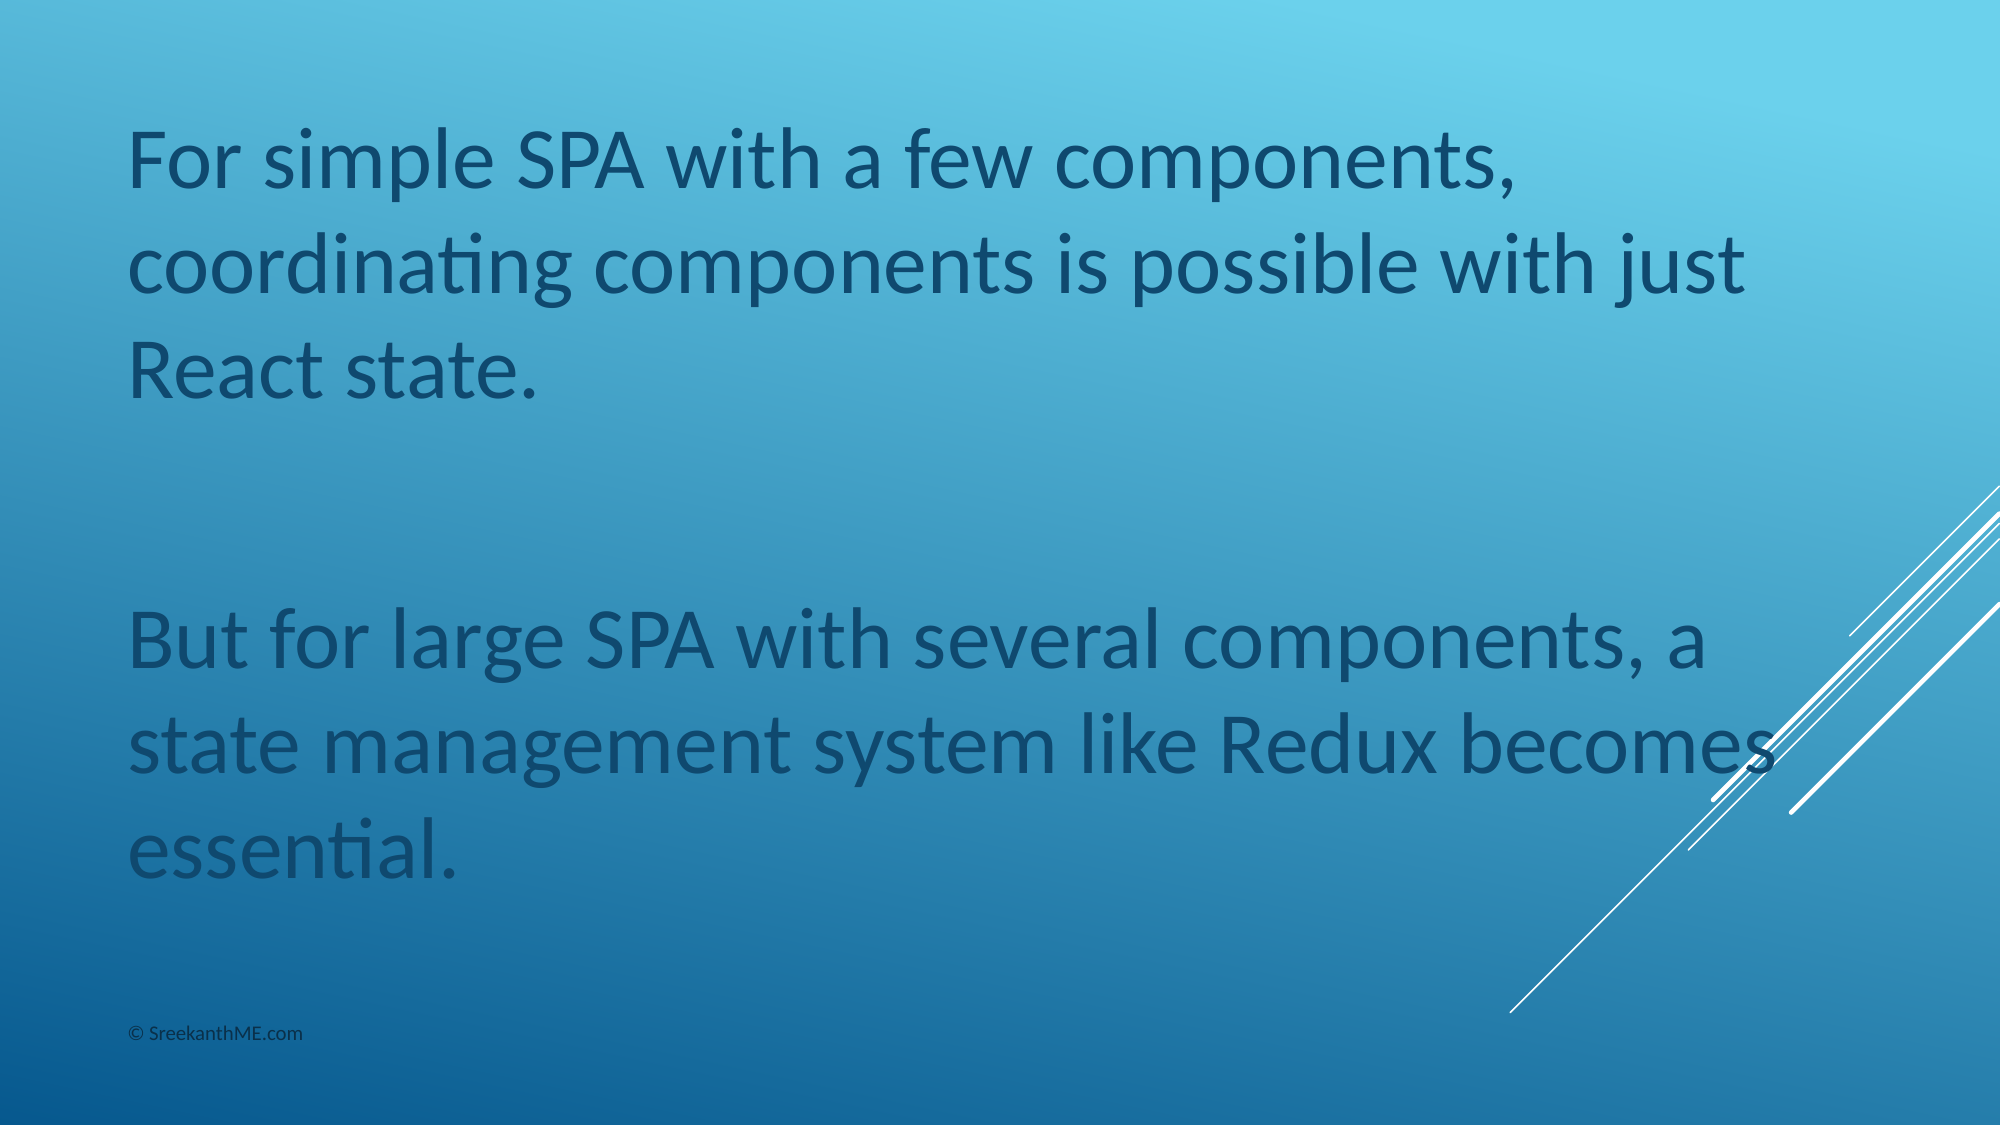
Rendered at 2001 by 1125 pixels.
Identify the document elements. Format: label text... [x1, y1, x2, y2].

footer © SreekanthME.com [112, 1012, 1350, 1073]
list For simple SPA with a few components, coordinating components is possible with just React state. But for large SPA with several components, a state management system like Redux becomes essential. [112, 93, 1811, 1043]
